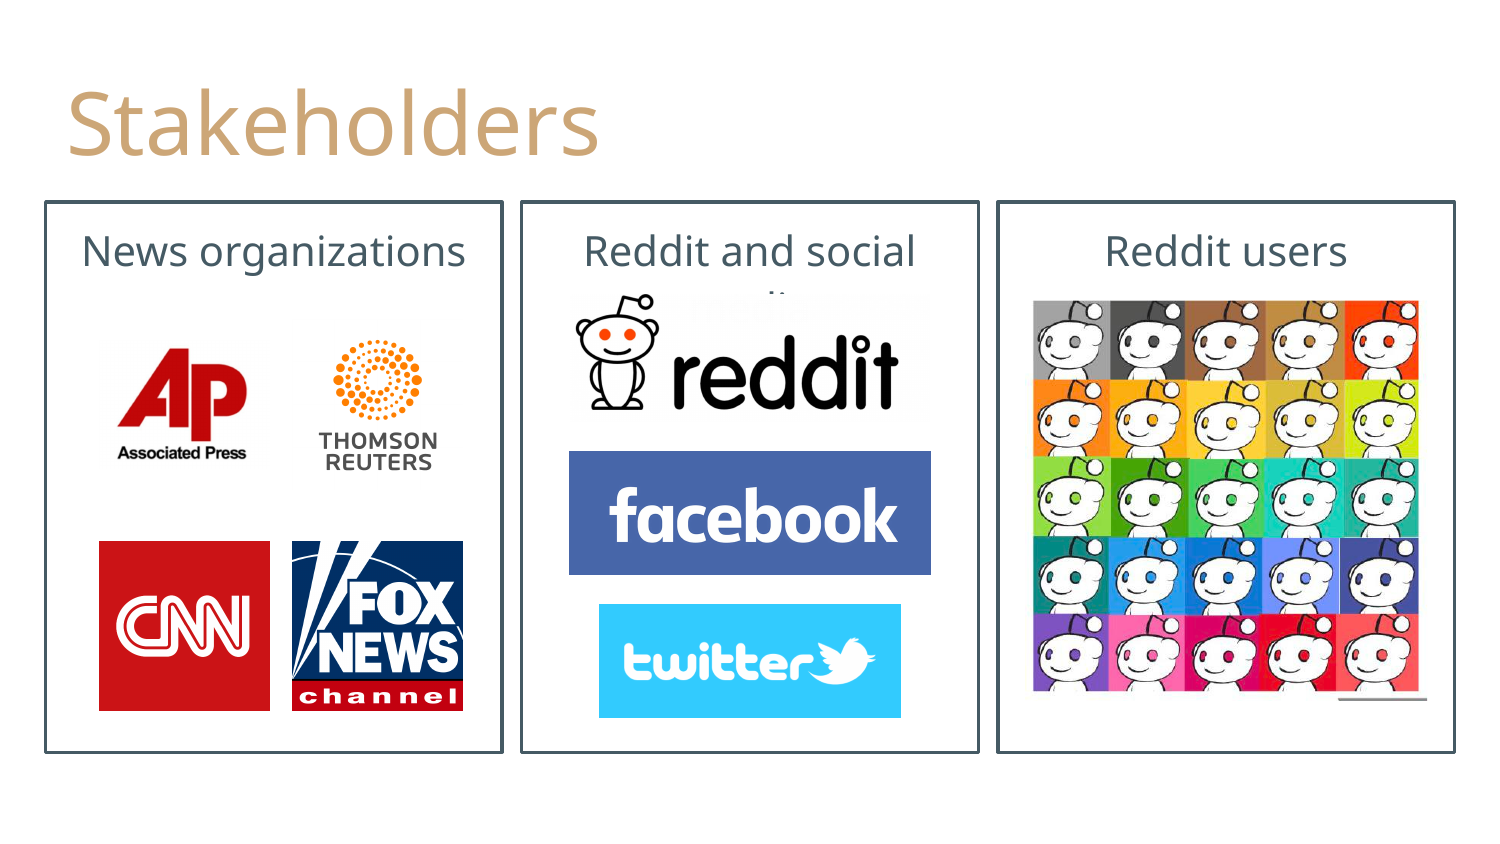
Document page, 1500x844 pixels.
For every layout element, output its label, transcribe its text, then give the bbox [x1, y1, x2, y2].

list Reddit and social media [521, 201, 979, 753]
picture [292, 540, 463, 712]
list News organizations [45, 201, 502, 753]
title Stakeholders [51, 51, 1449, 189]
picture [569, 451, 931, 576]
picture [599, 604, 901, 719]
picture [292, 319, 463, 490]
picture [569, 294, 931, 423]
picture [99, 340, 270, 469]
list Reddit users [997, 201, 1455, 753]
picture [99, 540, 270, 712]
picture [1024, 294, 1428, 701]
